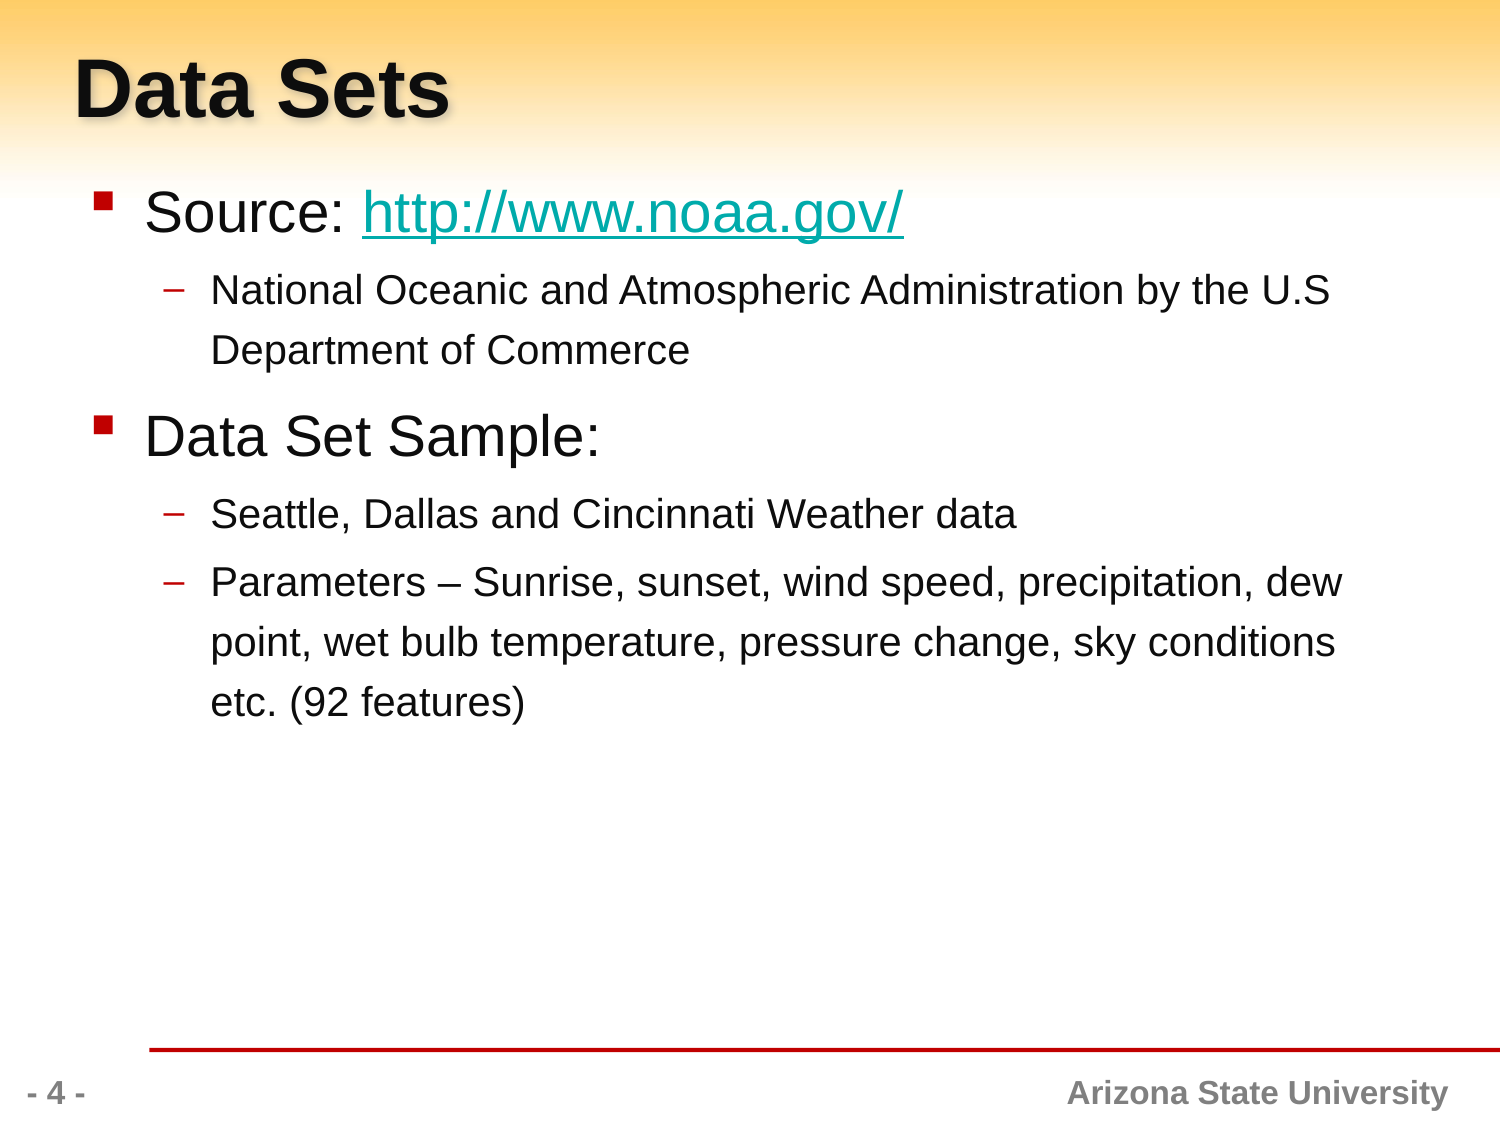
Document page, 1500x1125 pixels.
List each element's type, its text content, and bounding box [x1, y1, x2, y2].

slide_number - 4 - [0, 1063, 113, 1125]
list Source: http://www.noaa.gov/ National Oceanic and Atmospheric Administration by the U.S Department of Commerce Data Set Sample: Seattle, Dallas and Cincinnati Weather data Parameters – Sunrise, sunset, wind speed, precipitation, dew point, wet bulb temperature, pressure change, sky conditions etc. (92 features) [73, 152, 1424, 992]
title Data Sets [72, 18, 1424, 150]
picture [0, 0, 1500, 198]
